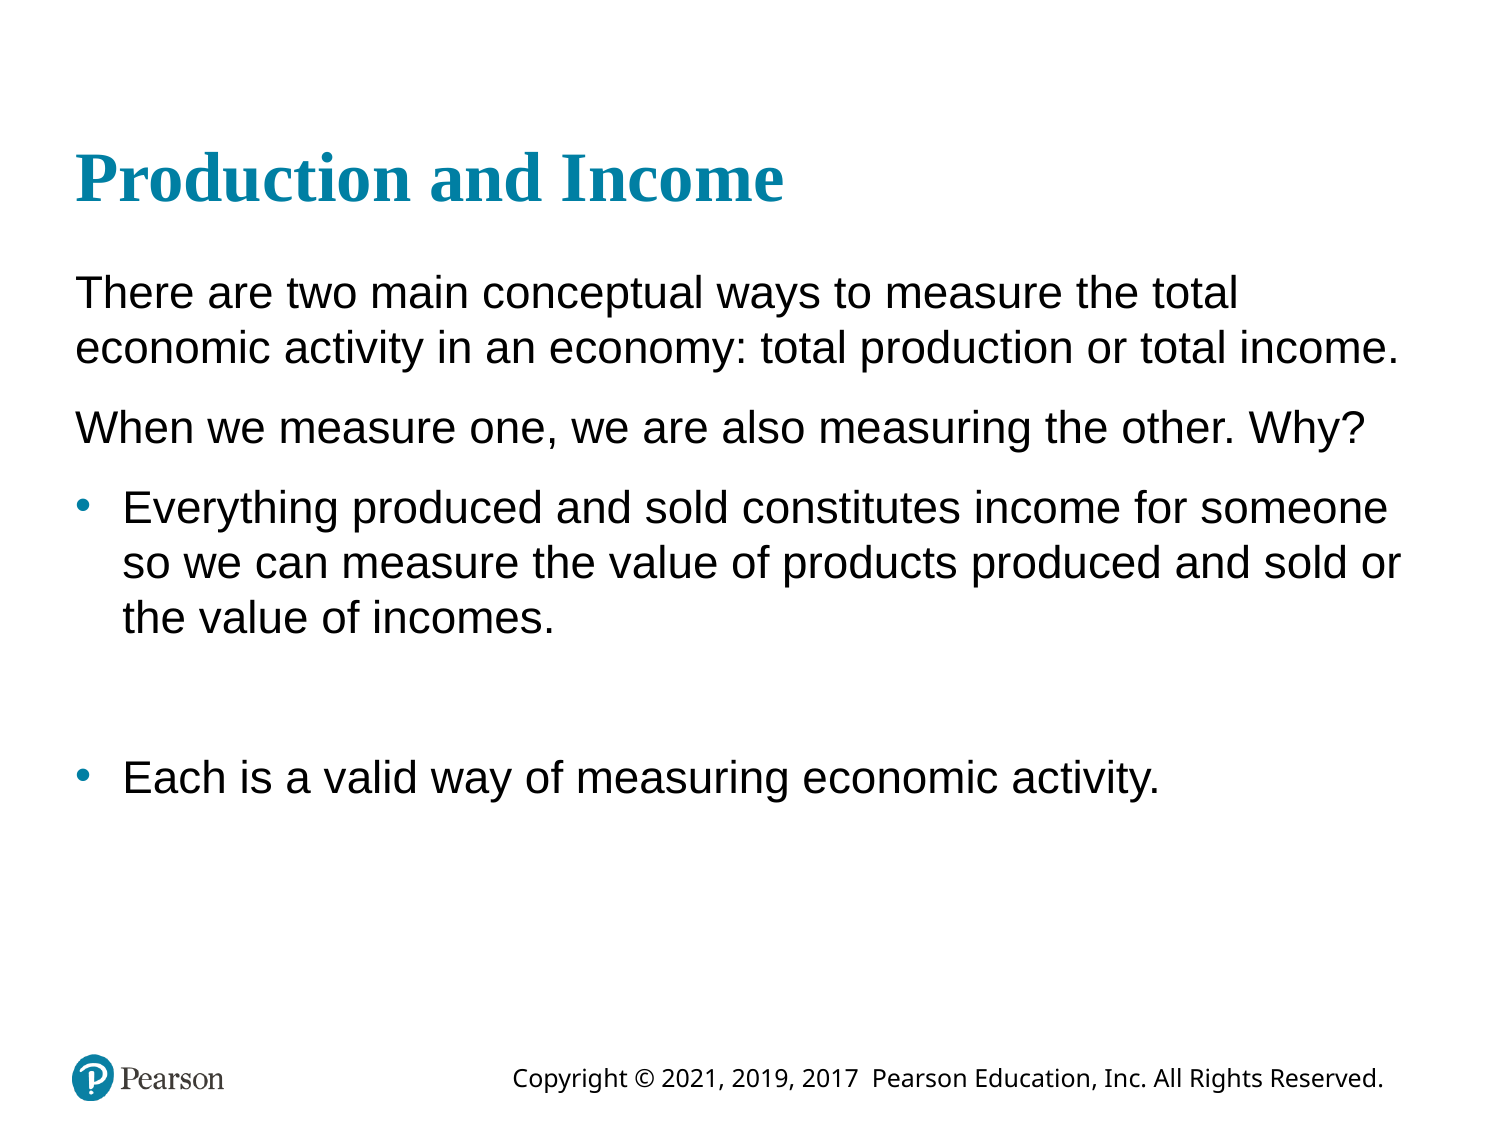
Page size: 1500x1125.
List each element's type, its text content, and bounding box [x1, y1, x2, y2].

title Production and Income [75, 35, 1425, 216]
list There are two main conceptual ways to measure the total economic activity in an economy: total production or total income. When we measure one, we are also measuring the other. Why? Everything produced and sold constitutes income for someone so we can measure the value of products produced and sold or the value of incomes. Each is a valid way of measuring economic activity. [75, 262, 1425, 1005]
picture [99, 1054, 224, 1101]
picture [81, 1064, 107, 1089]
picture [72, 1087, 83, 1101]
picture [72, 1054, 89, 1072]
